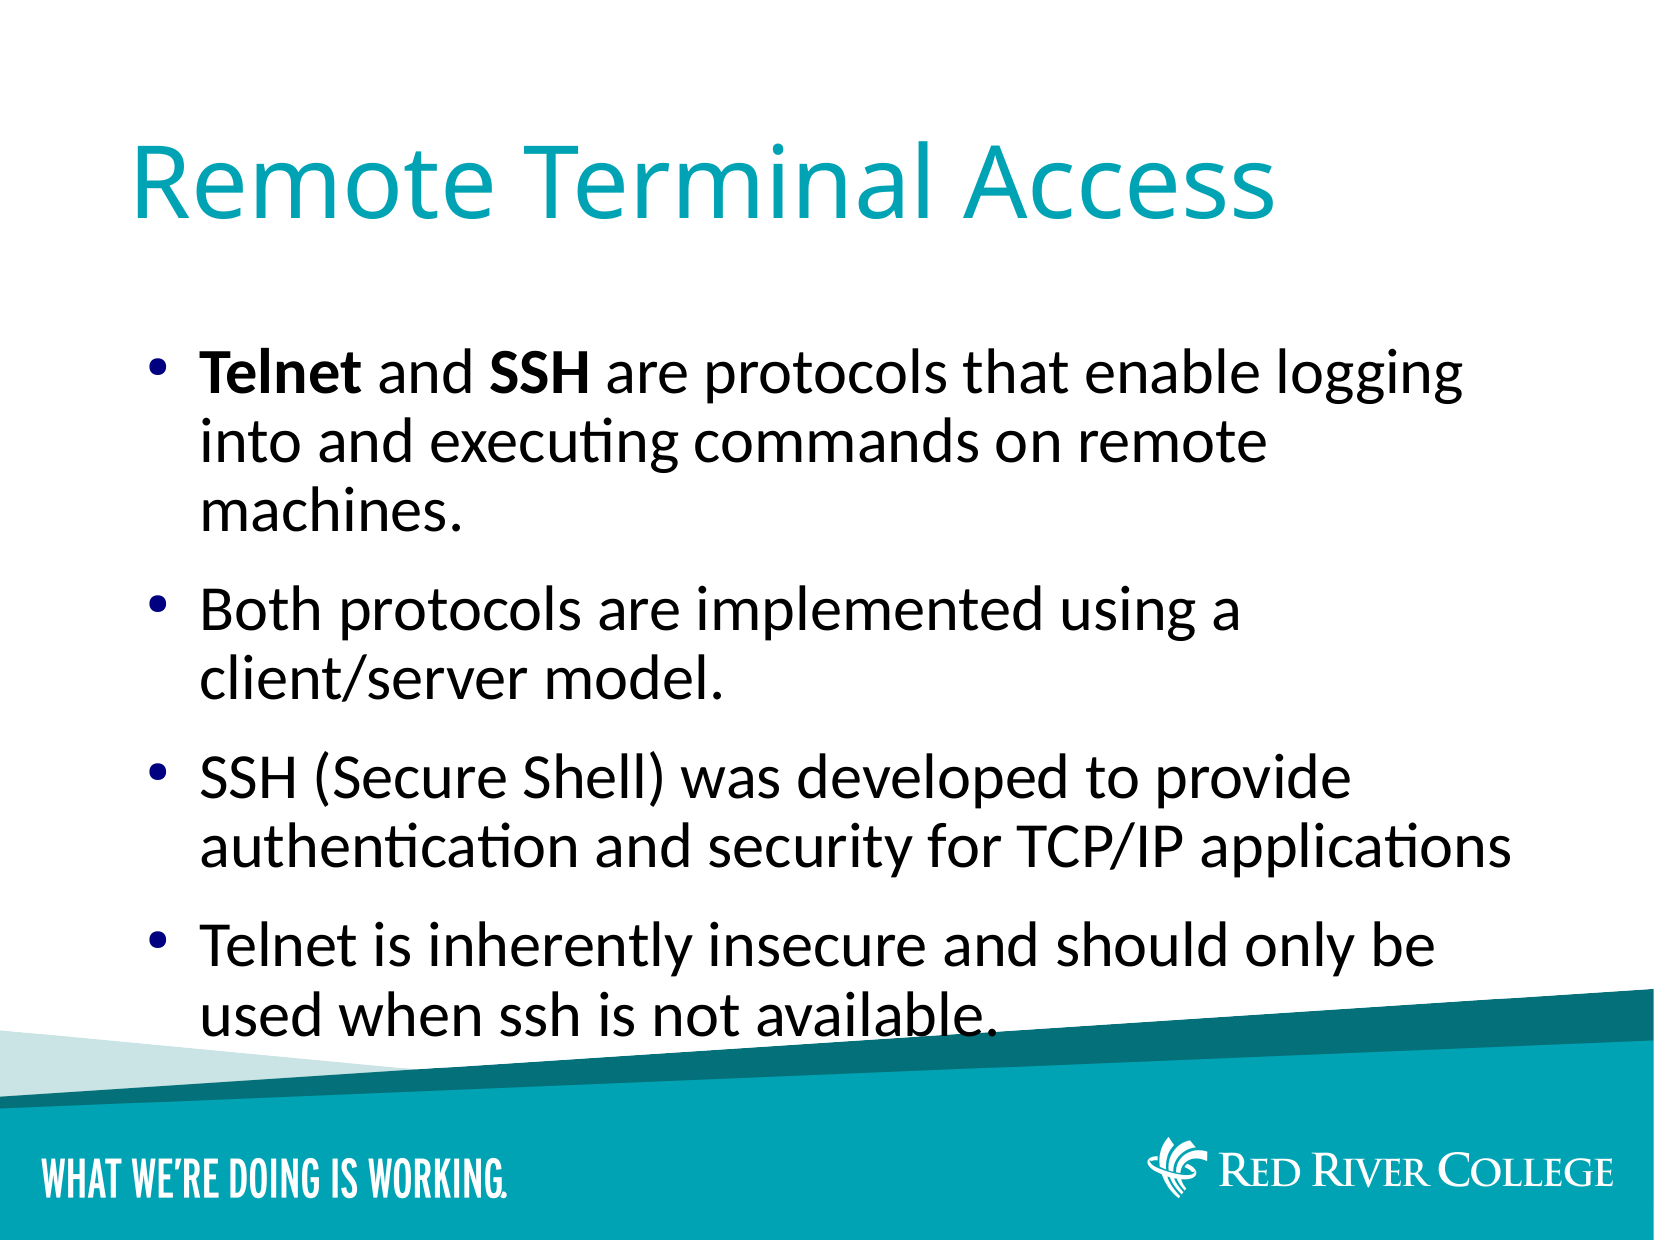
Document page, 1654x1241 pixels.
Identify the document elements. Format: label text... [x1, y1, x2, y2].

title Remote Terminal Access [113, 74, 1540, 297]
picture [0, 0, 1654, 1240]
list Telnet and SSH are protocols that enable logging into and executing commands on remote machines. Both protocols are implemented using a client/server model. SSH (Secure Shell) was developed to provide authentication and security for TCP/IP applications Telnet is inherently insecure and should only be used when ssh is not available. [113, 330, 1540, 1117]
